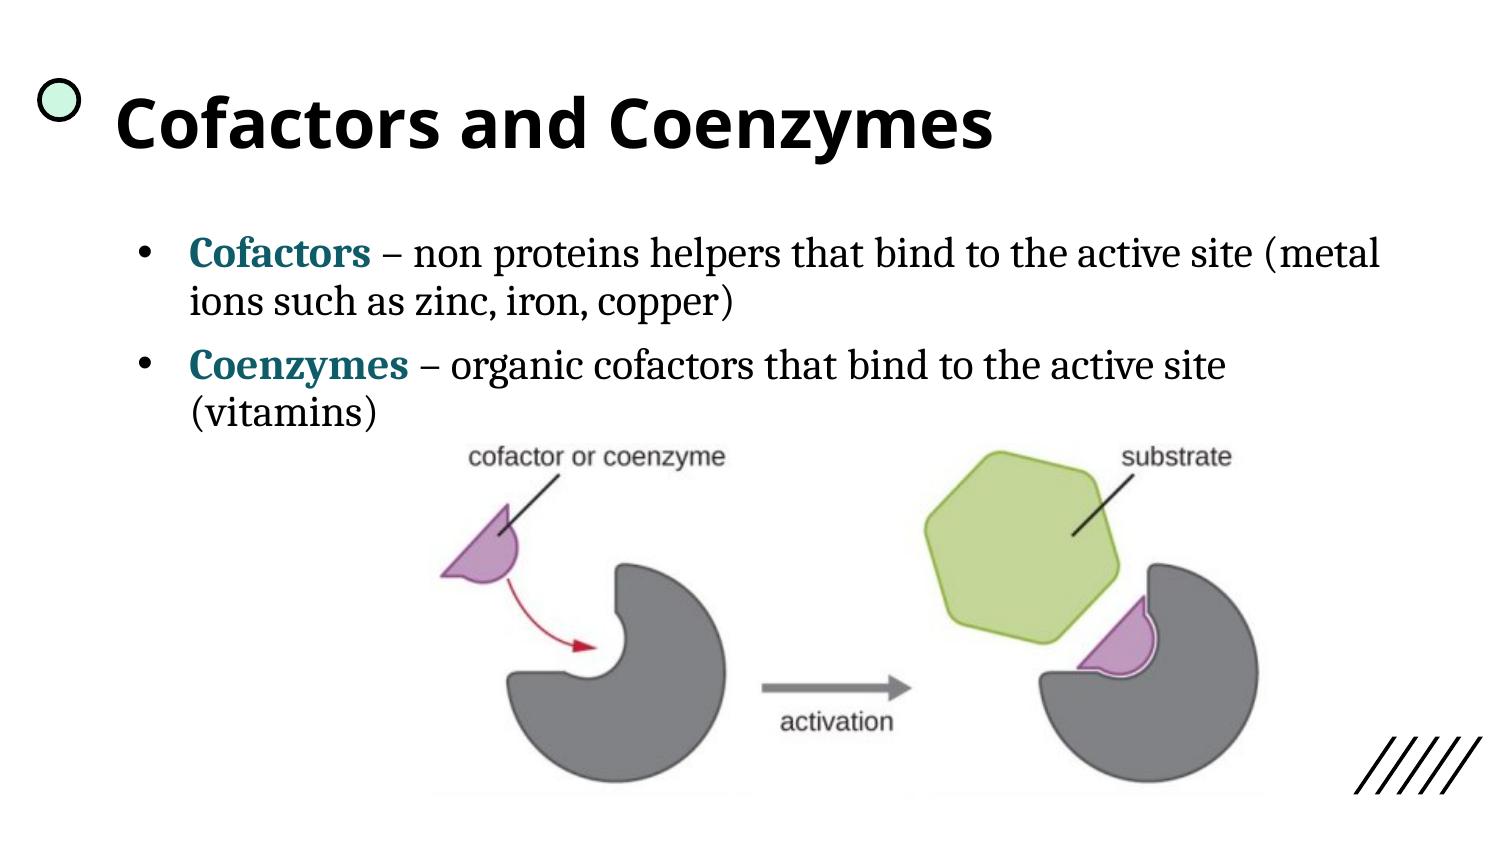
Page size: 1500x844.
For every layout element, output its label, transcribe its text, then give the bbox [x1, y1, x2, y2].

title Cofactors and Coenzymes [103, 44, 1397, 208]
list Cofactors – non proteins helpers that bind to the active site (metal ions such as zinc, iron, copper) Coenzymes – organic cofactors that bind to the active site (vitamins) [103, 224, 1397, 760]
picture [405, 442, 1269, 800]
